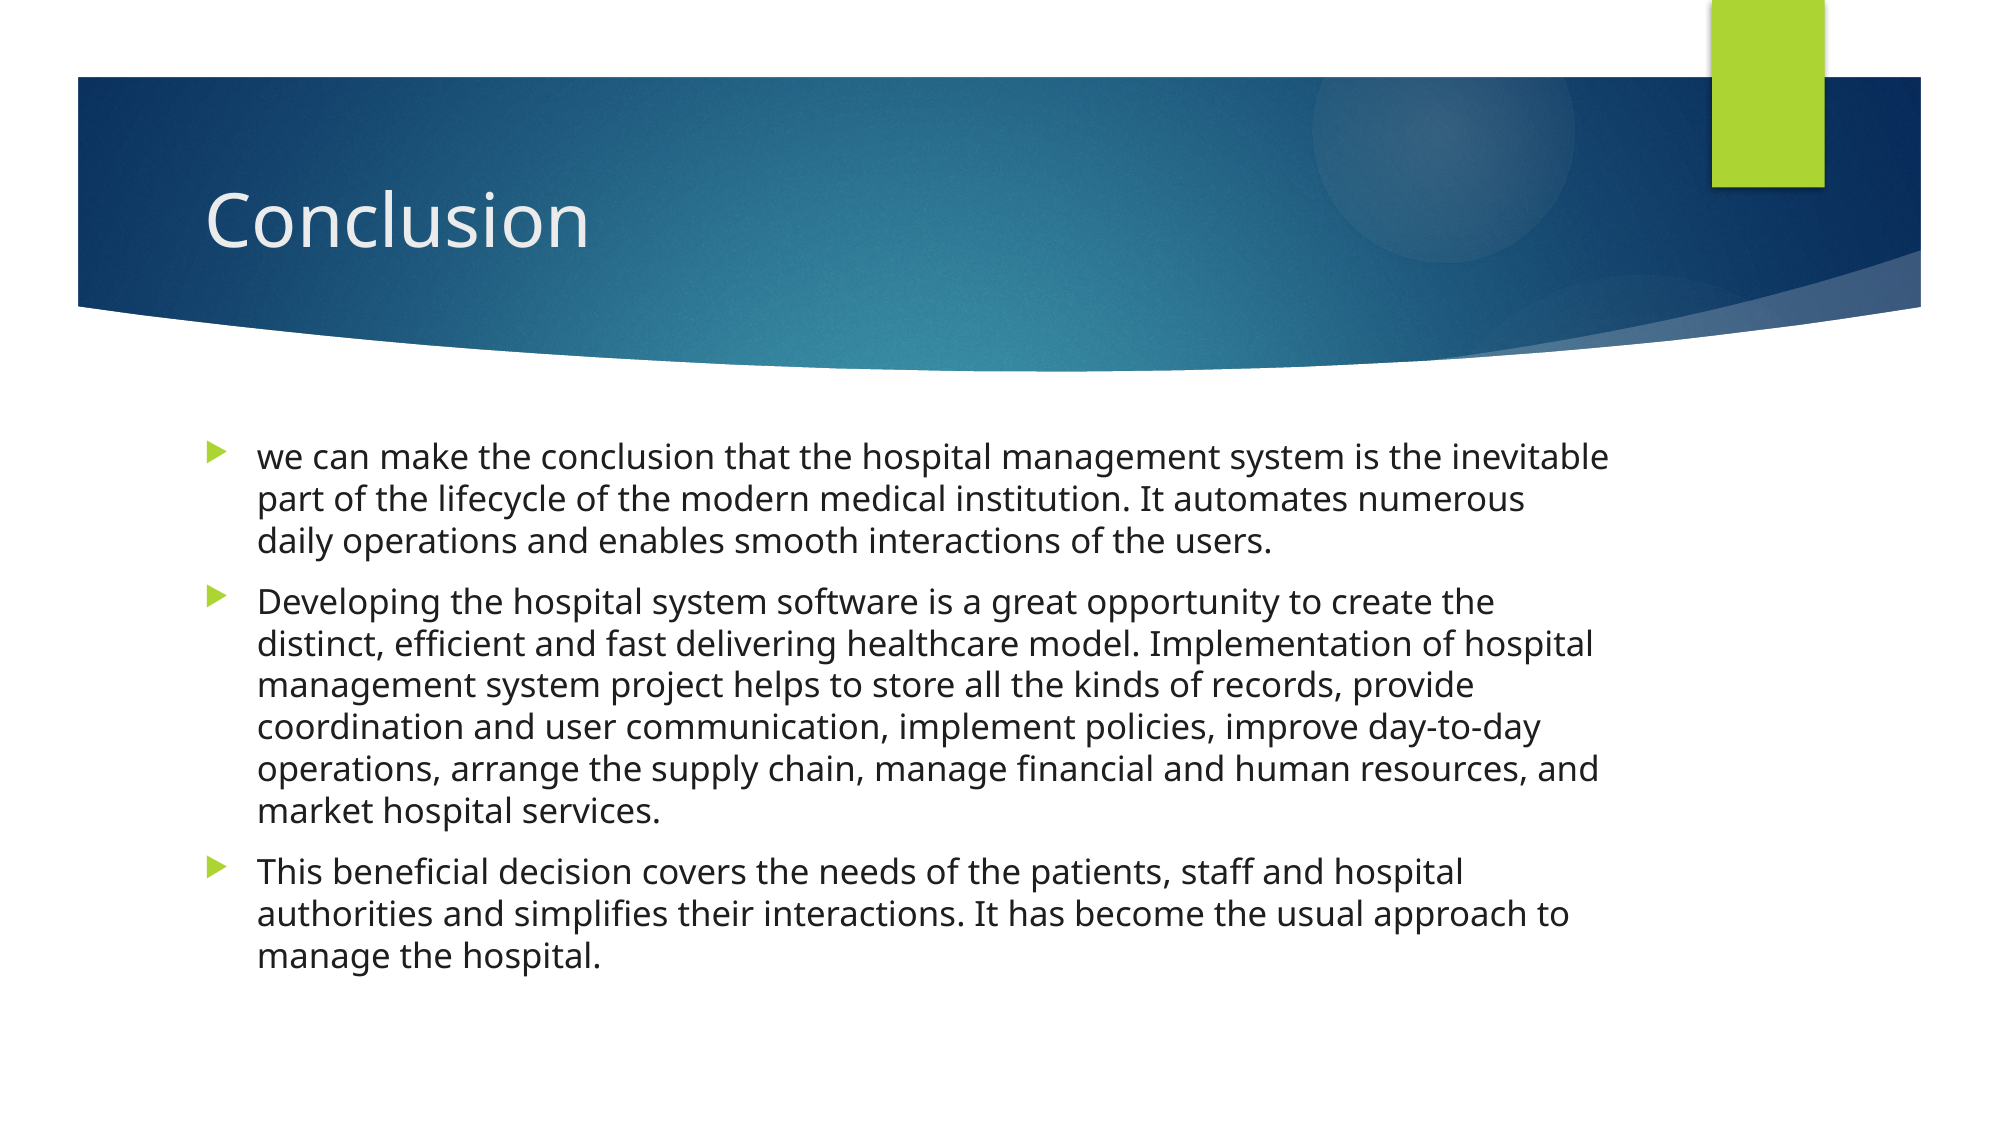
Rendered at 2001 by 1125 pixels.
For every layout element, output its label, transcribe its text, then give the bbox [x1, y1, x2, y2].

list we can make the conclusion that the hospital management system is the inevitable part of the lifecycle of the modern medical institution. It automates numerous daily operations and enables smooth interactions of the users. Developing the hospital system software is a great opportunity to create the distinct, efficient and fast delivering healthcare model. Implementation of hospital management system project helps to store all the kinds of records, provide coordination and user communication, implement policies, improve day-to-day operations, arrange the supply chain, manage financial and human resources, and market hospital services. This beneficial decision covers the needs of the patients, staff and hospital authorities and simplifies their interactions. It has become the usual approach to manage the hospital. [189, 427, 1627, 988]
title Conclusion [189, 159, 1627, 276]
